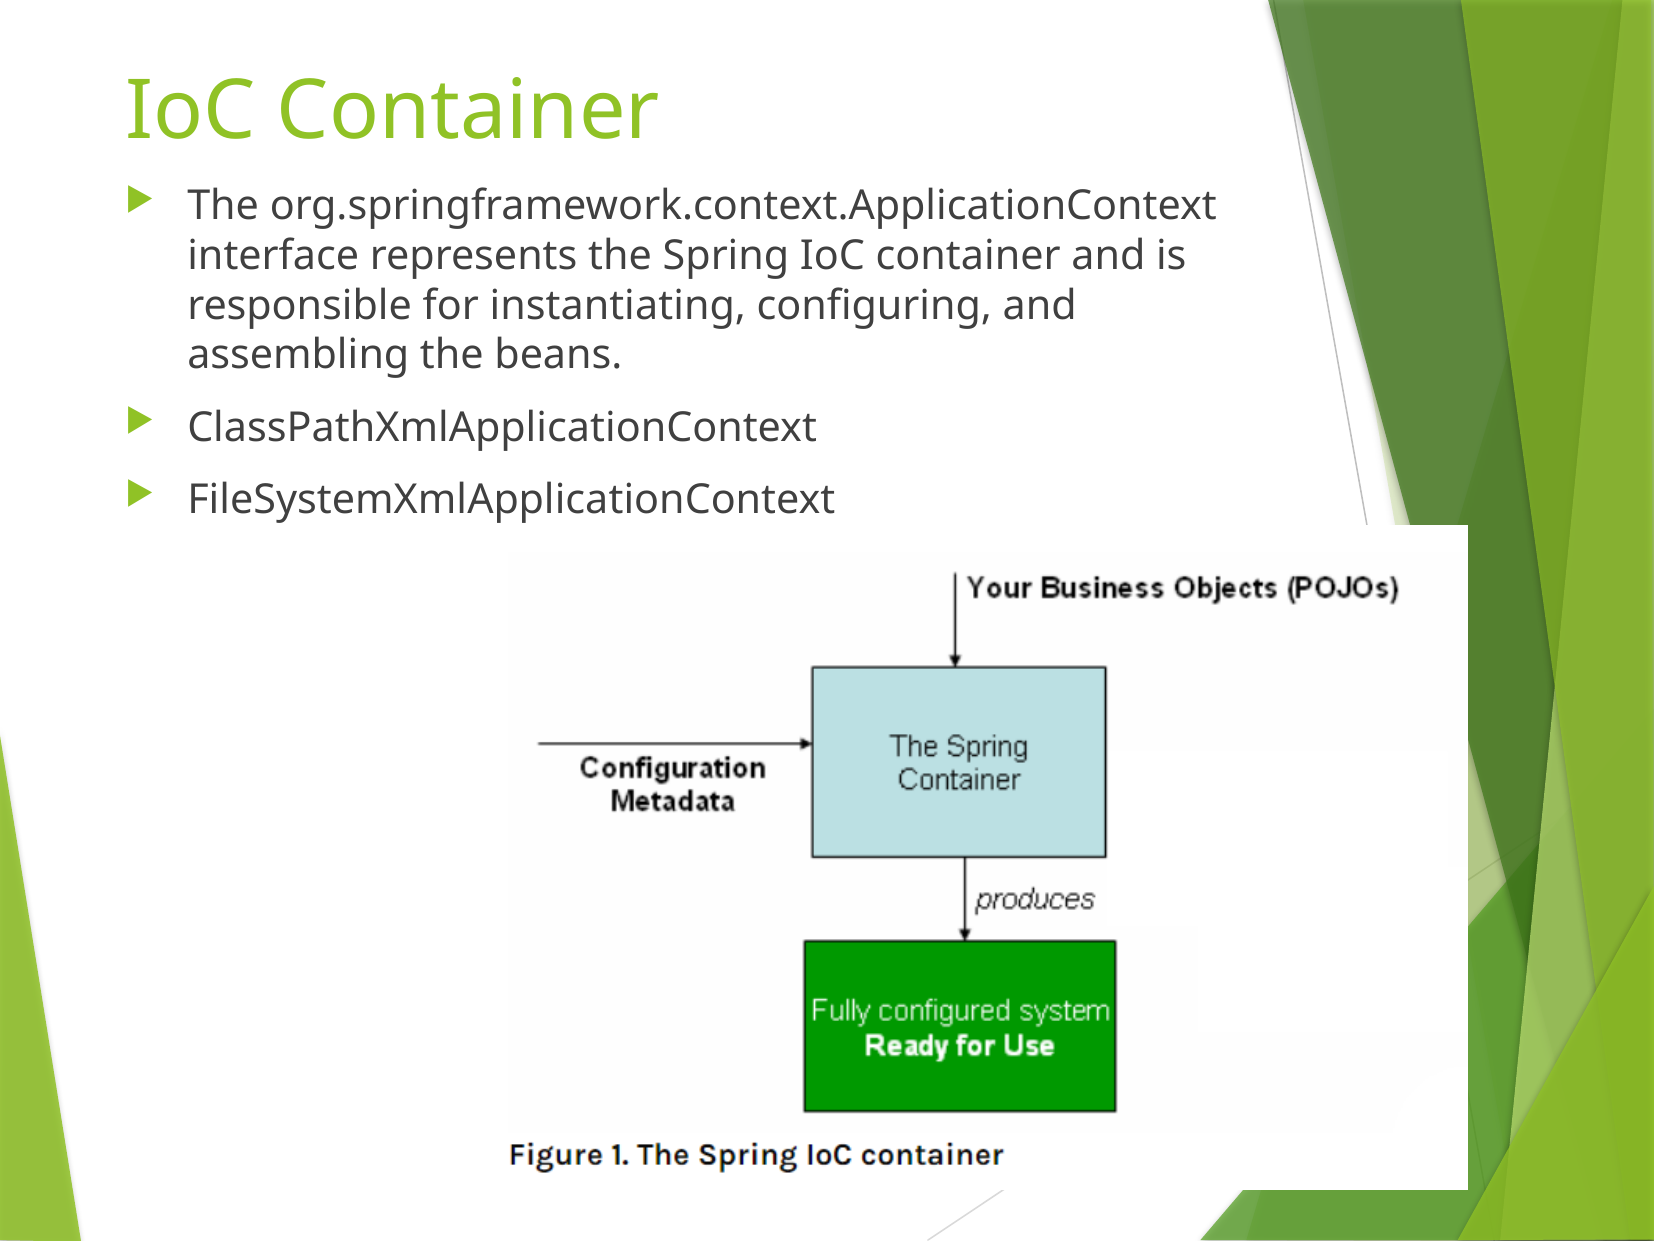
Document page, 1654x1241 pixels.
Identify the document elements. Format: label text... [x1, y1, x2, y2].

title IoC Container [110, 48, 1259, 171]
list The org.springframework.context.ApplicationContext interface represents the Spring IoC container and is responsible for instantiating, configuring, and assembling the beans. ClassPathXmlApplicationContext FileSystemXmlApplicationContext [110, 171, 1259, 1093]
picture [487, 524, 1468, 1191]
